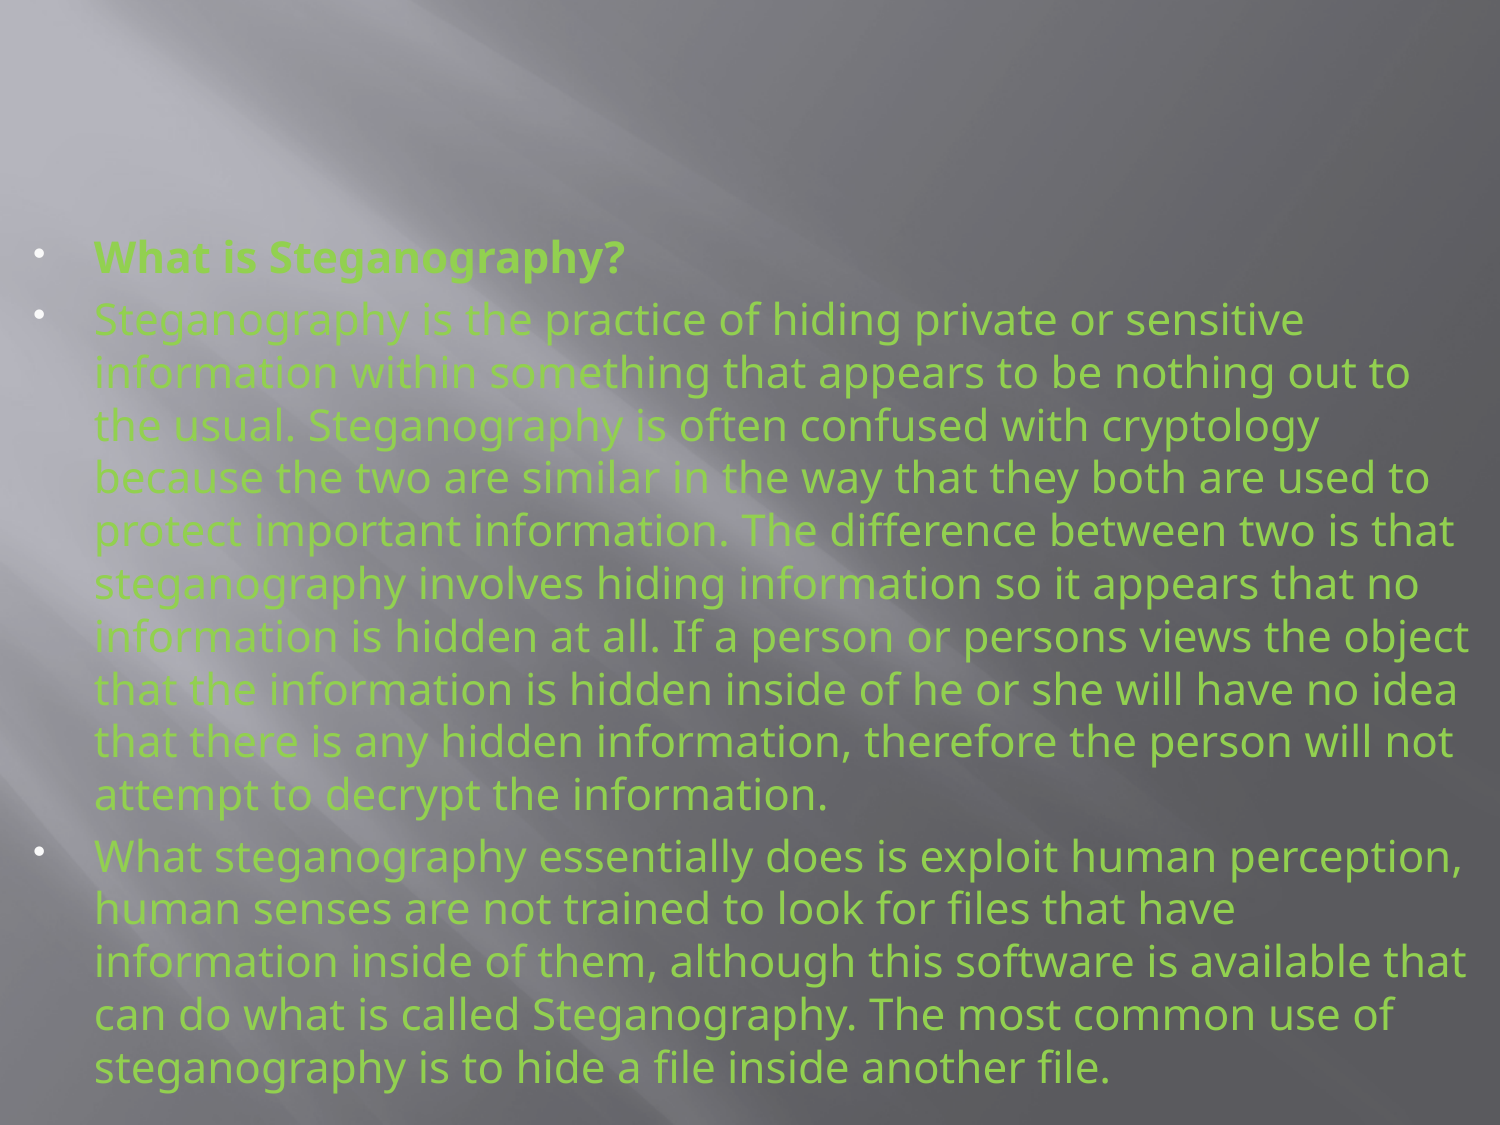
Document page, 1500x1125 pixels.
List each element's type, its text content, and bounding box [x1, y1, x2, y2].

list What is Steganography? Steganography is the practice of hiding private or sensitive information within something that appears to be nothing out to the usual. Steganography is often confused with cryptology because the two are similar in the way that they both are used to protect important information. The difference between two is that steganography involves hiding information so it appears that no information is hidden at all. If a person or persons views the object that the information is hidden inside of he or she will have no idea that there is any hidden information, therefore the person will not attempt to decrypt the information. What steganography essentially does is exploit human perception, human senses are not trained to look for files that have information inside of them, although this software is available that can do what is called Steganography. The most common use of steganography is to hide a file inside another file. [0, 222, 1500, 1125]
